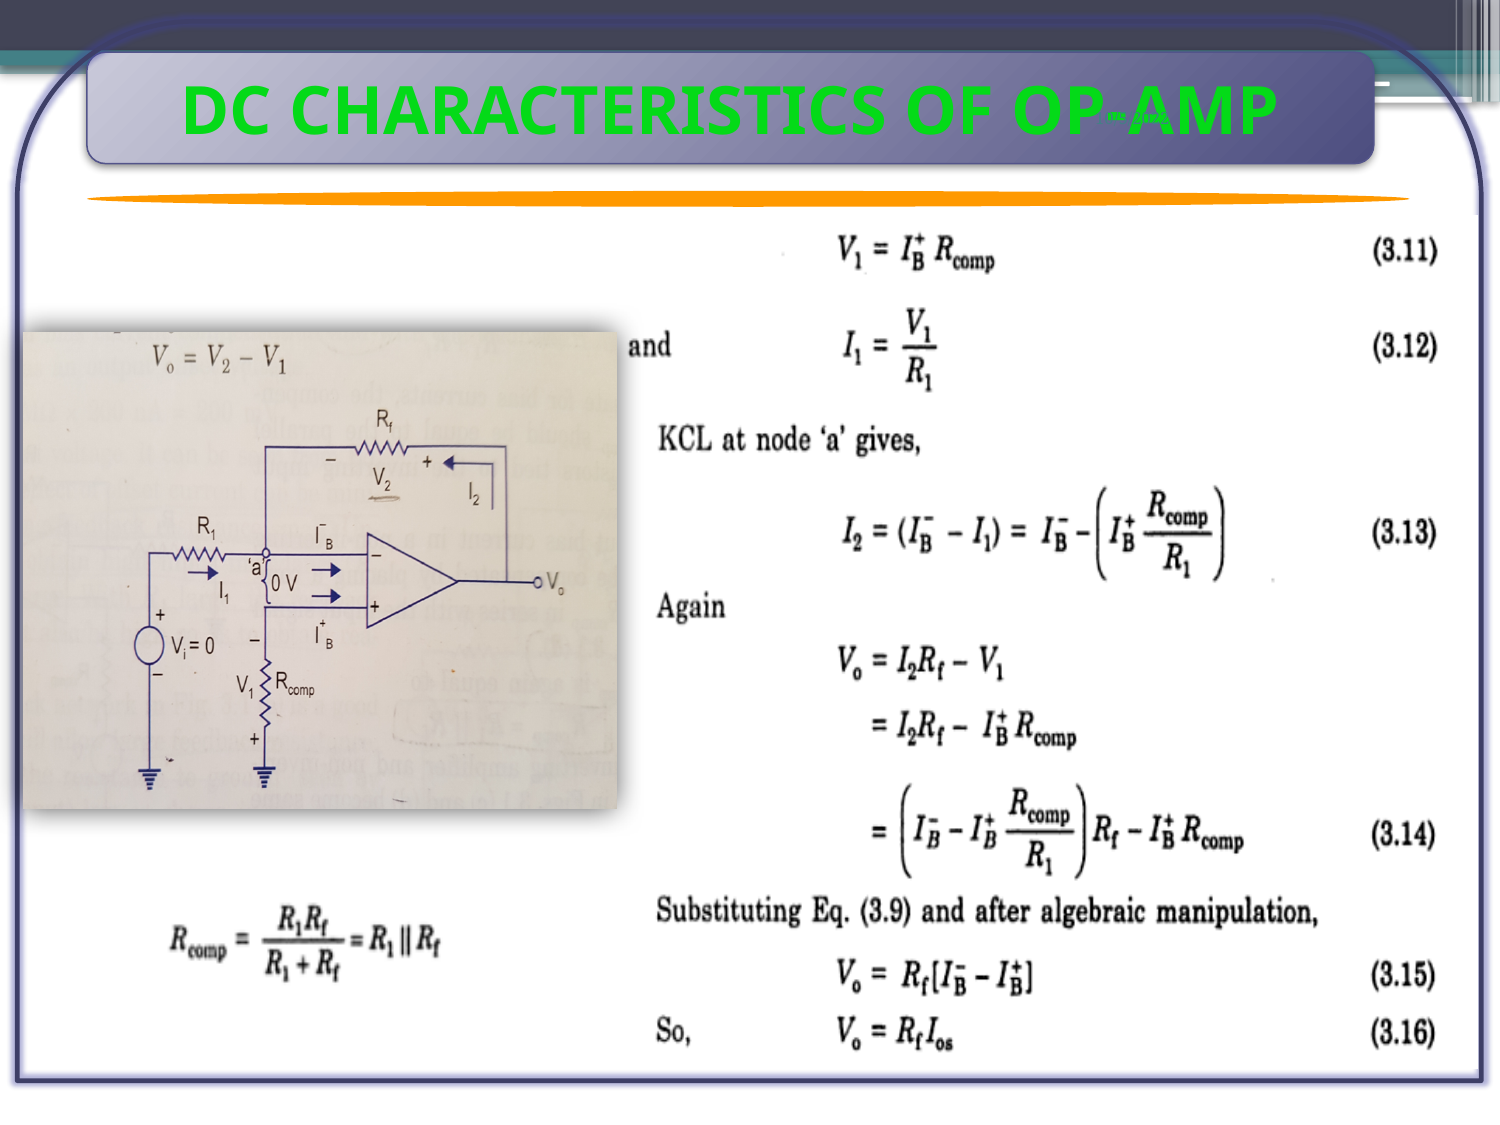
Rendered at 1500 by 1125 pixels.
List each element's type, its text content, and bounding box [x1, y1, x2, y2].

text_box [15, 19, 1483, 317]
picture [140, 874, 459, 1011]
picture [23, 215, 1478, 1070]
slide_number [1080, 100, 1238, 176]
text_box INPUT OFFSET CURRENT [47, 211, 1451, 297]
text_box [15, 823, 1483, 1083]
